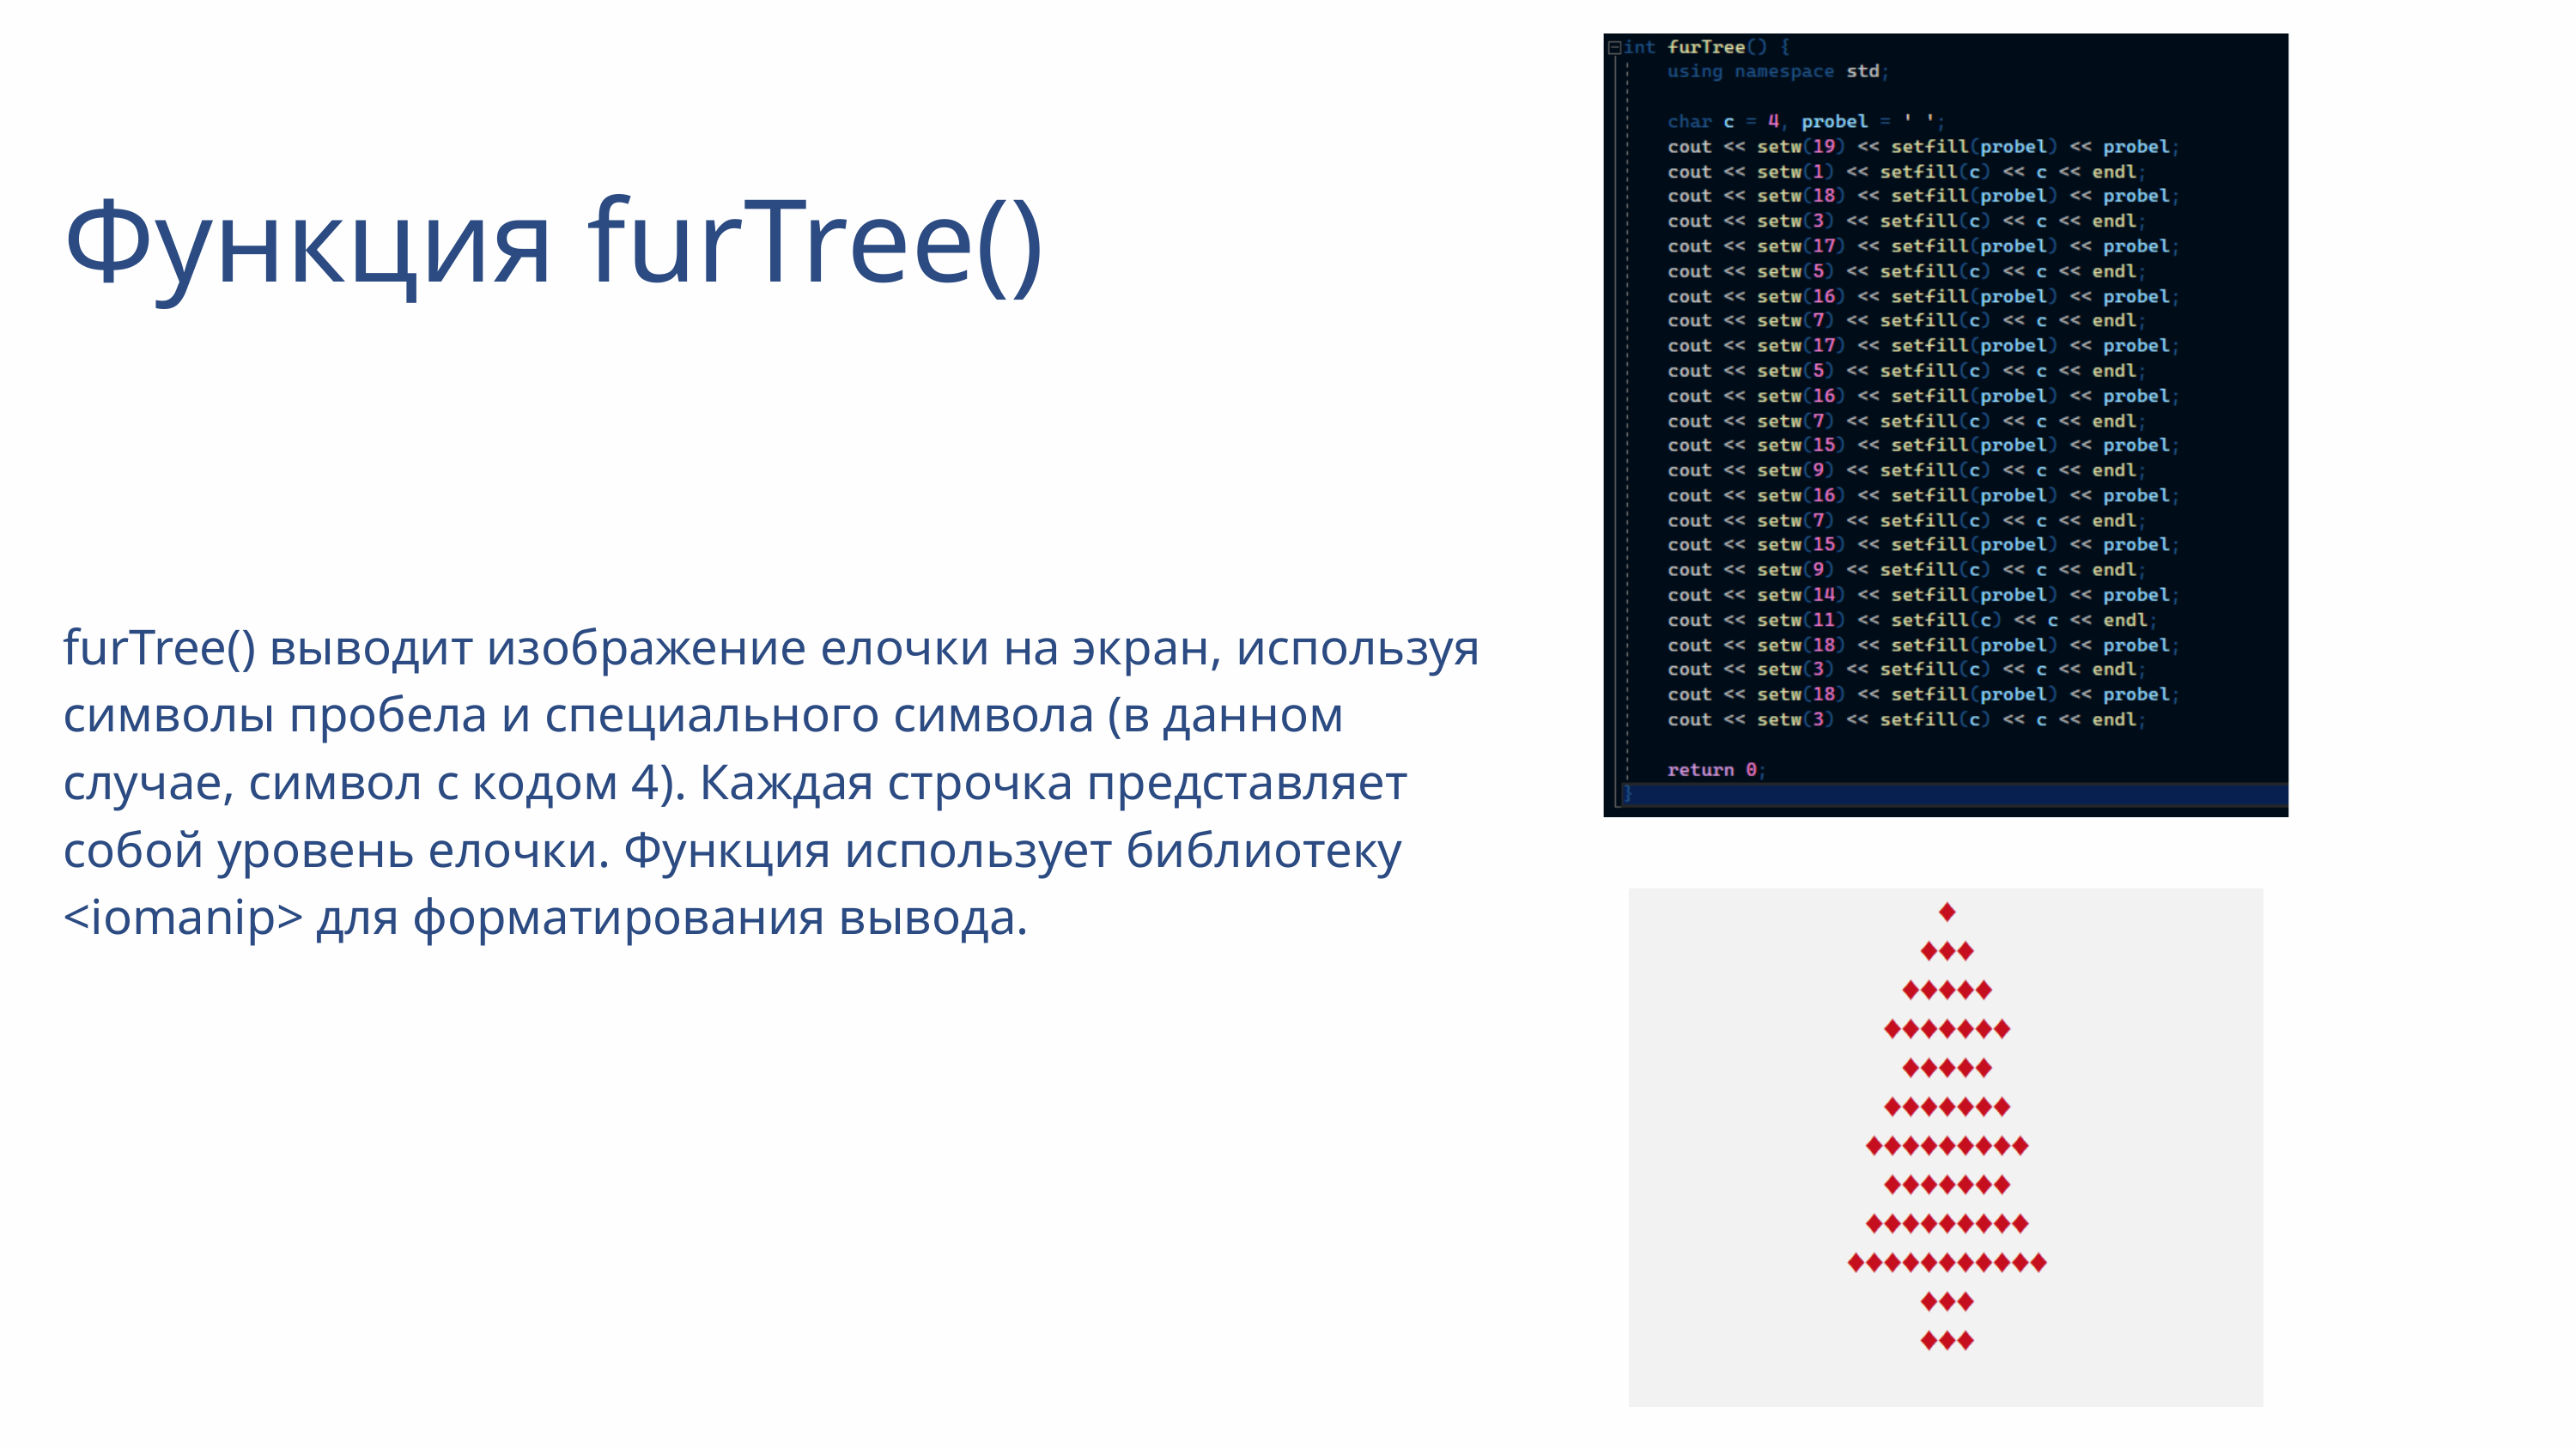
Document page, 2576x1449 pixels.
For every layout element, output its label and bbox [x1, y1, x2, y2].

text_box [1603, 33, 2289, 817]
text_box [63, 175, 1502, 1273]
text_box [1628, 888, 2263, 1407]
